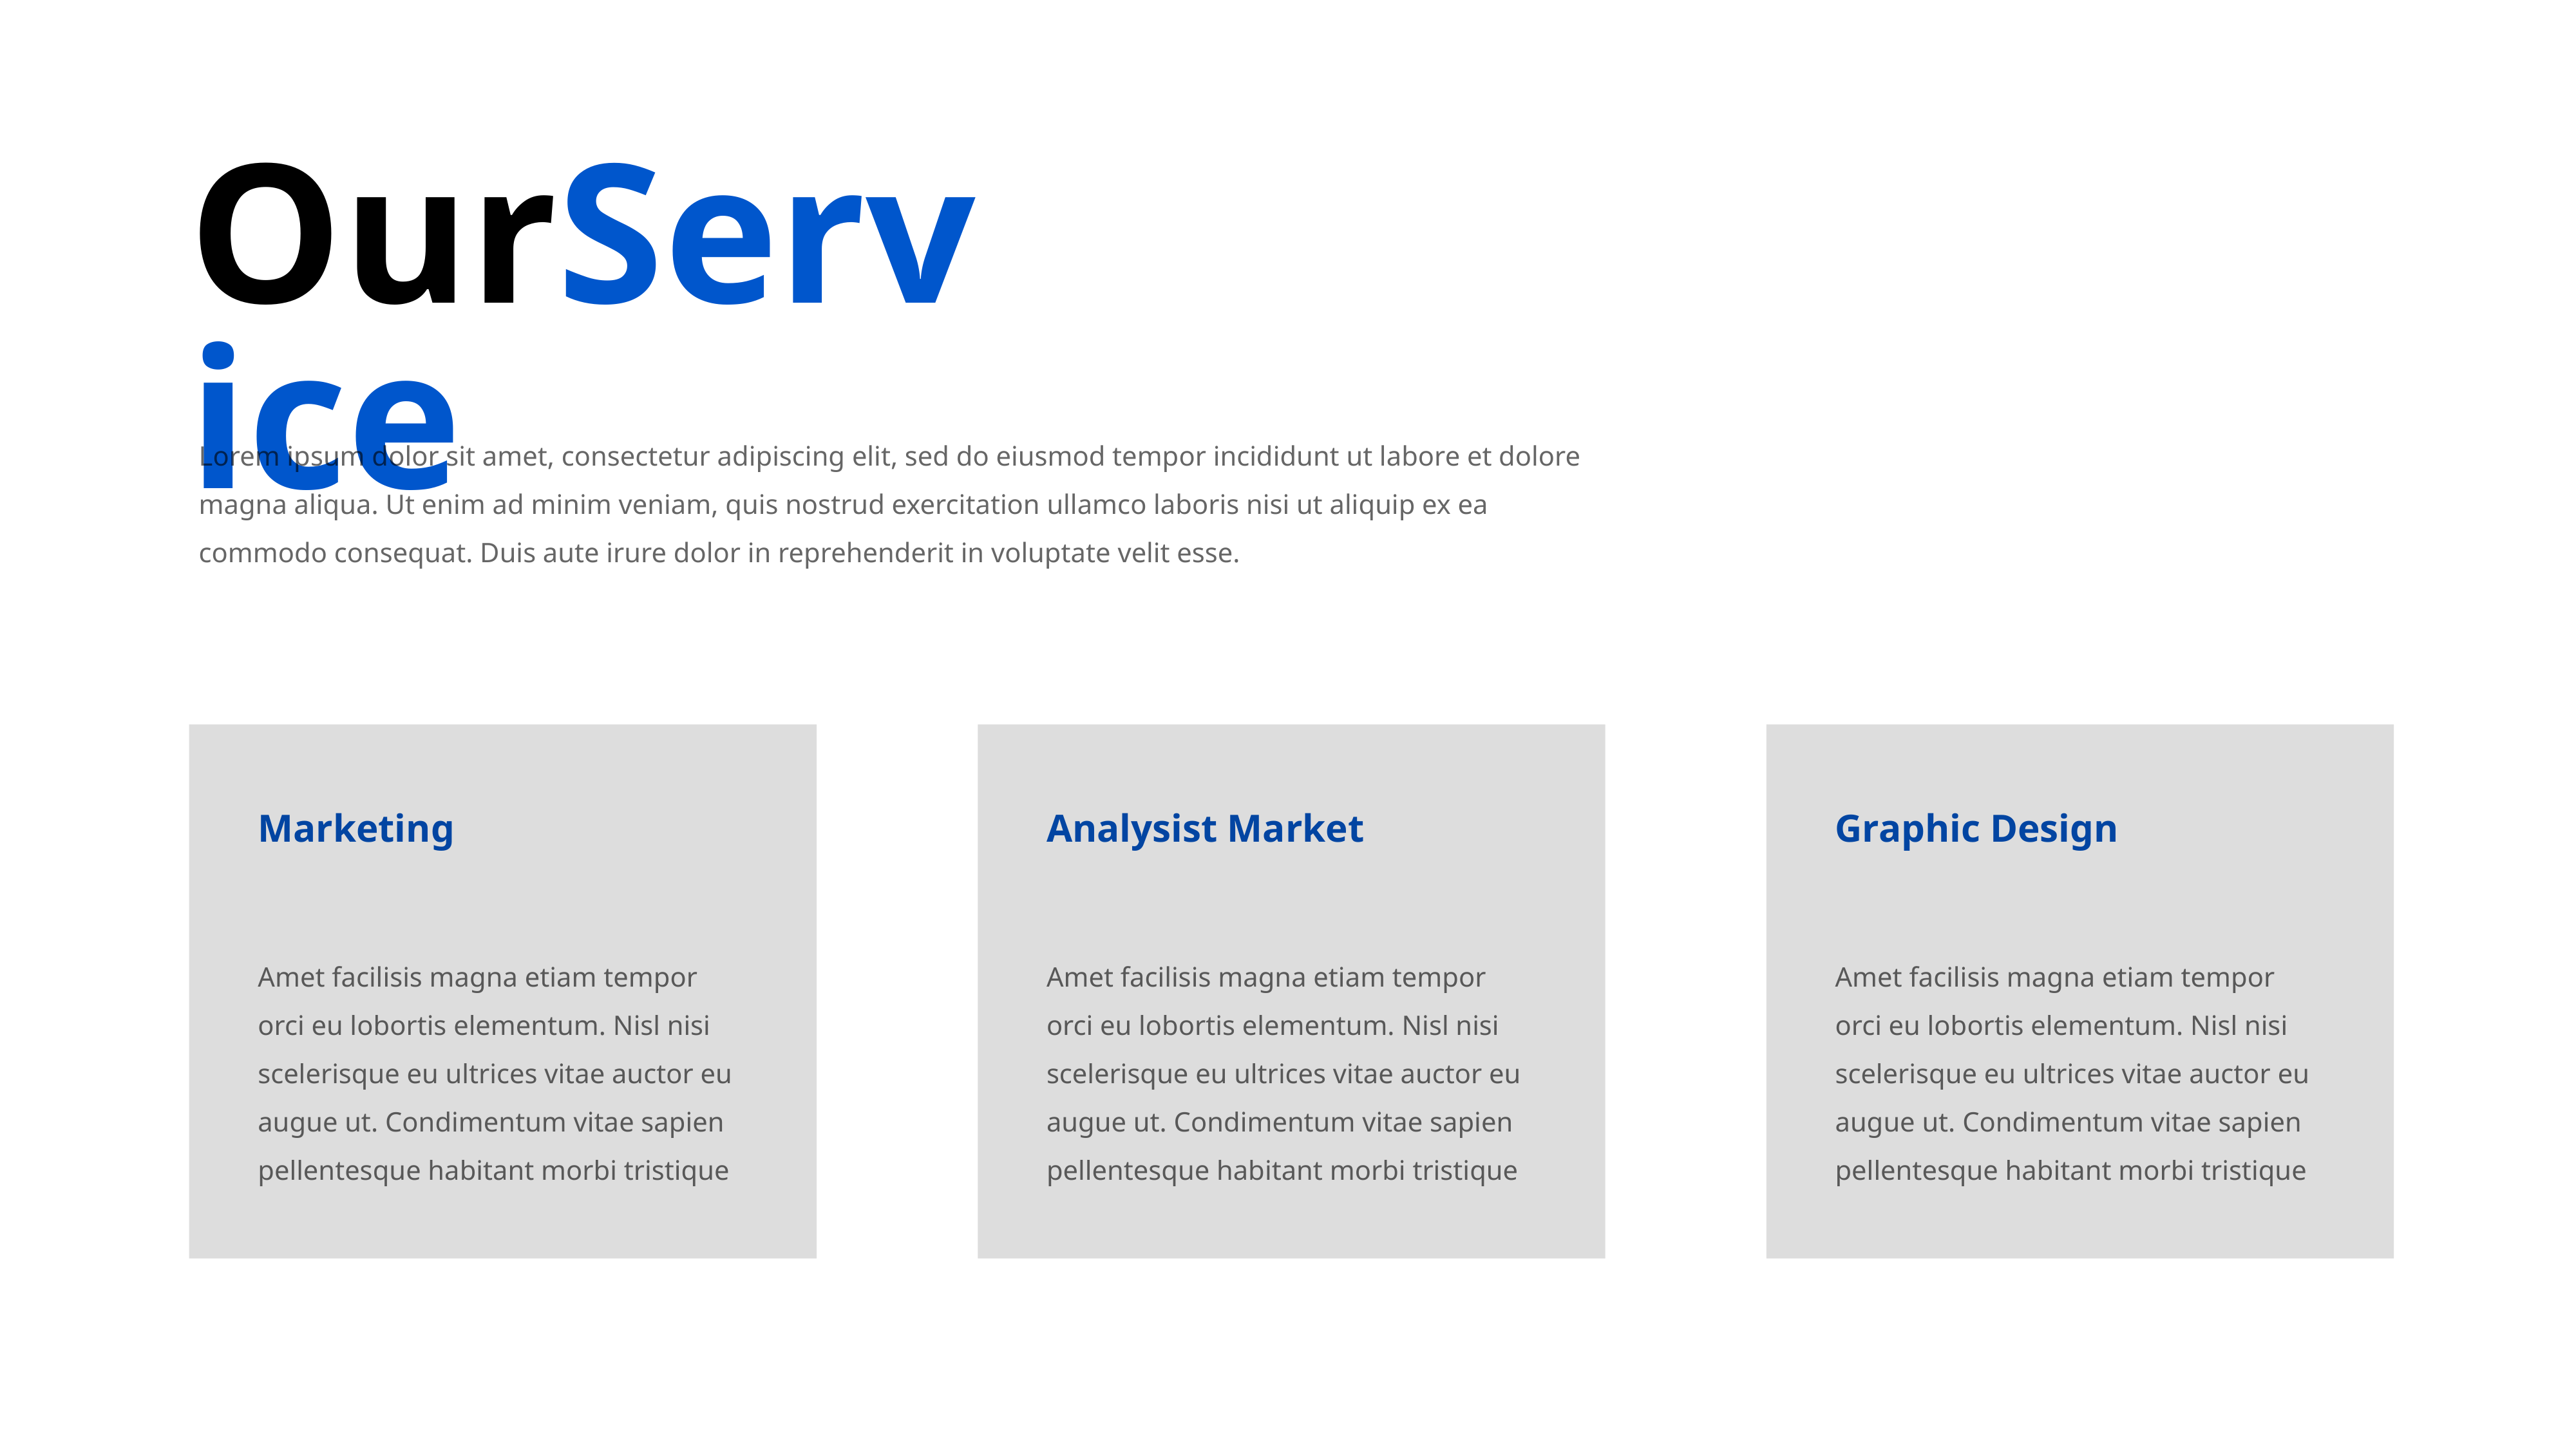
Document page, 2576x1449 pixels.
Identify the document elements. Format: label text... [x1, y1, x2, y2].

text_box [978, 724, 1605, 1259]
text_box Analysist Market [1037, 804, 1546, 860]
text_box Lorem ipsum dolor sit amet, consectetur adipiscing elit, sed do eiusmod tempor incididunt ut labore et dolore magna aliqua. Ut enim ad minim veniam, quis nostrud exercitation ullamco laboris nisi ut aliquip ex ea commodo consequat. Duis aute irure dolor in reprehenderit in voluptate velit esse. [189, 413, 1594, 578]
text_box Amet facilisis magna etiam tempor orci eu lobortis elementum. Nisl nisi scelerisque eu ultrices vitae auctor eu augue ut. Condimentum vitae sapien pellentesque habitant morbi tristique [248, 934, 758, 1195]
text_box Graphic Design [1825, 804, 2335, 860]
text_box [1766, 724, 2394, 1259]
text_box Amet facilisis magna etiam tempor orci eu lobortis elementum. Nisl nisi scelerisque eu ultrices vitae auctor eu augue ut. Condimentum vitae sapien pellentesque habitant morbi tristique [1037, 934, 1546, 1195]
text_box Amet facilisis magna etiam tempor orci eu lobortis elementum. Nisl nisi scelerisque eu ultrices vitae auctor eu augue ut. Condimentum vitae sapien pellentesque habitant morbi tristique [1825, 934, 2335, 1195]
text_box OurService [189, 154, 1011, 413]
text_box [189, 724, 817, 1259]
text_box Marketing [248, 804, 758, 860]
